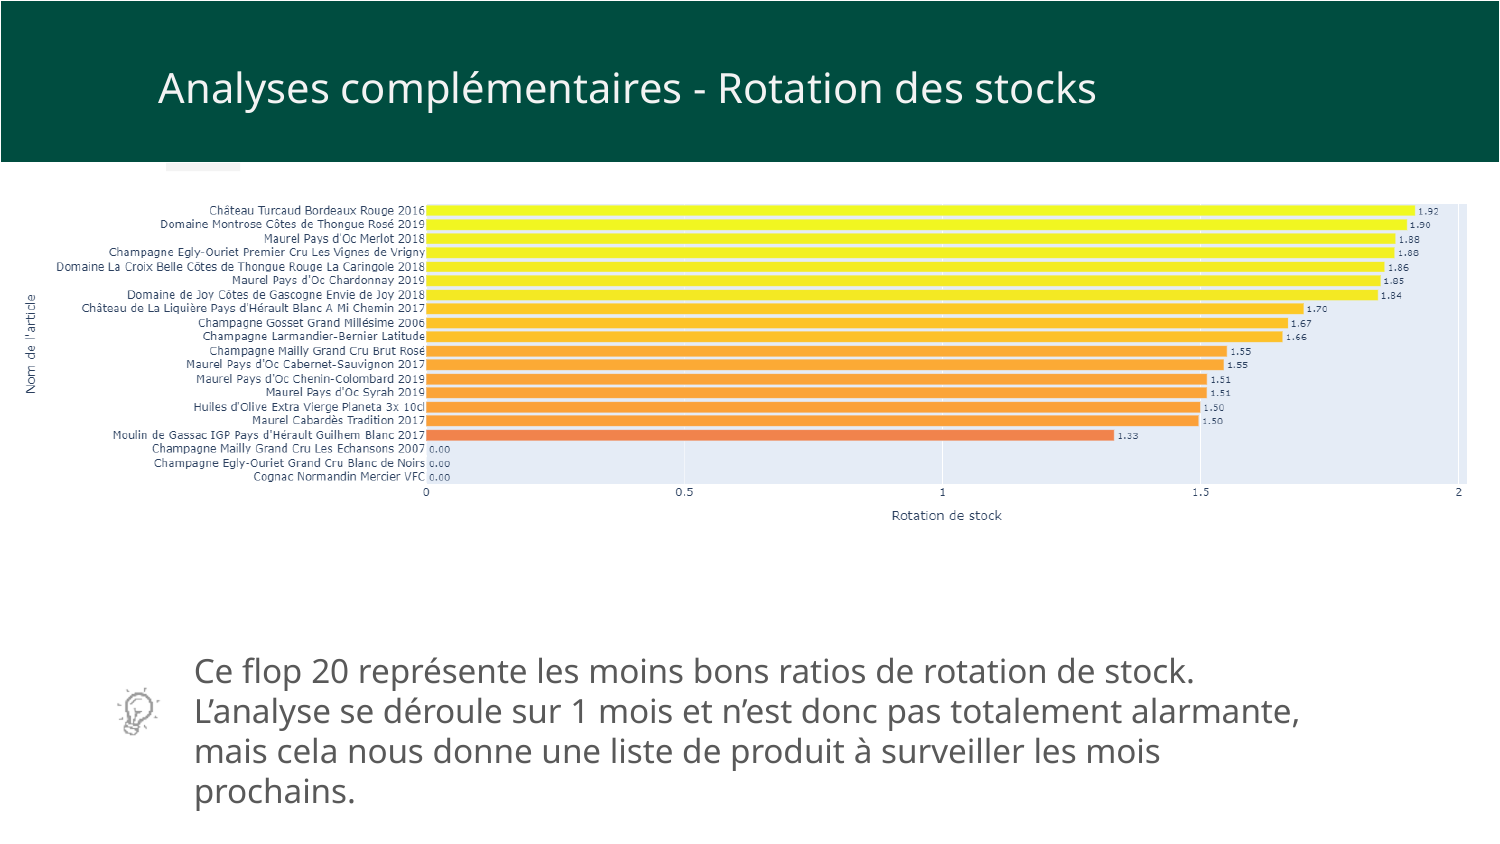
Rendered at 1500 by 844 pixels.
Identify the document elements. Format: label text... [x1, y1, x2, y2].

text_box Ce flop 20 représente les moins bons ratios de rotation de stock. L’analyse se déroule sur 1 mois et n’est donc pas totalement alarmante, mais cela nous donne une liste de produit à surveiller les mois prochains. [178, 635, 1322, 826]
text_box [166, 162, 241, 172]
picture [115, 685, 160, 737]
picture [24, 195, 1476, 538]
text_box Analyses complémentaires - Rotation des stocks [143, 46, 1500, 141]
text_box [0, 0, 1500, 163]
